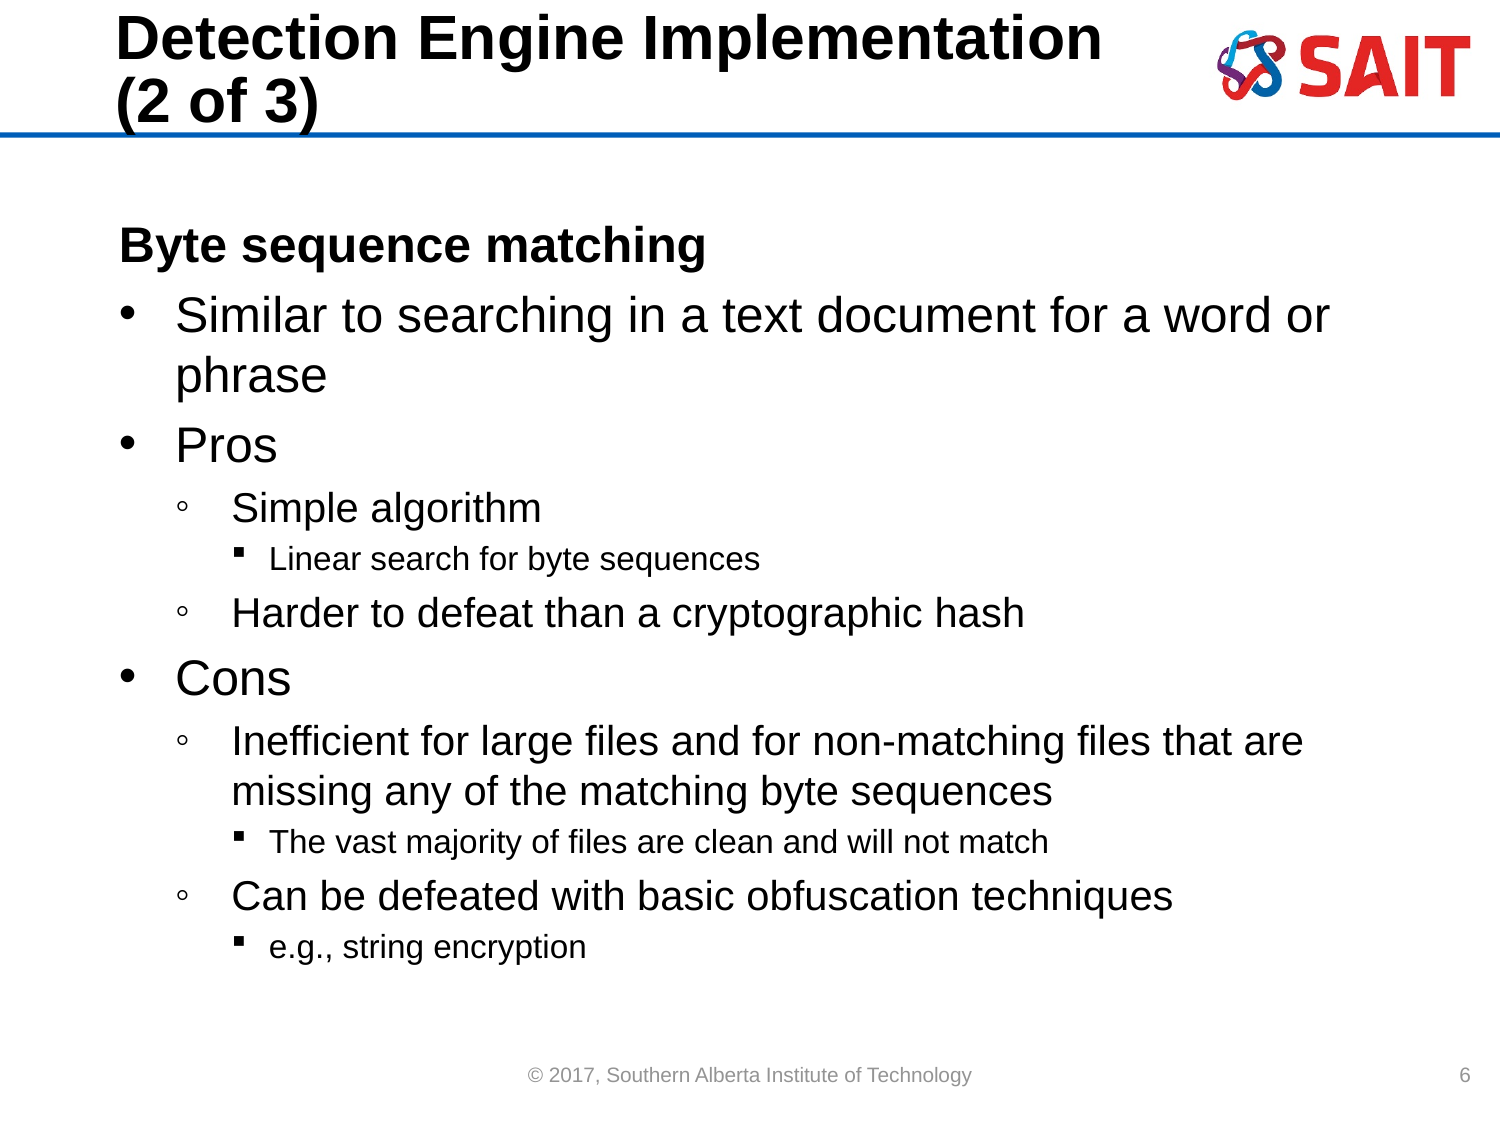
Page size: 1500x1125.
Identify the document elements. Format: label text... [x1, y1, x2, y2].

title Detection Engine Implementation (2 of 3) [100, 2, 1200, 115]
list Byte sequence matching Similar to searching in a text document for a word or phrase Pros Simple algorithm Linear search for byte sequences Harder to defeat than a cryptographic hash Cons Inefficient for large files and for non-matching files that are missing any of the matching byte sequences The vast majority of files are clean and will not match Can be defeated with basic obfuscation techniques e.g., string encryption [104, 204, 1453, 1053]
picture [1187, 0, 1500, 130]
text_box [128, 638, 1416, 1007]
